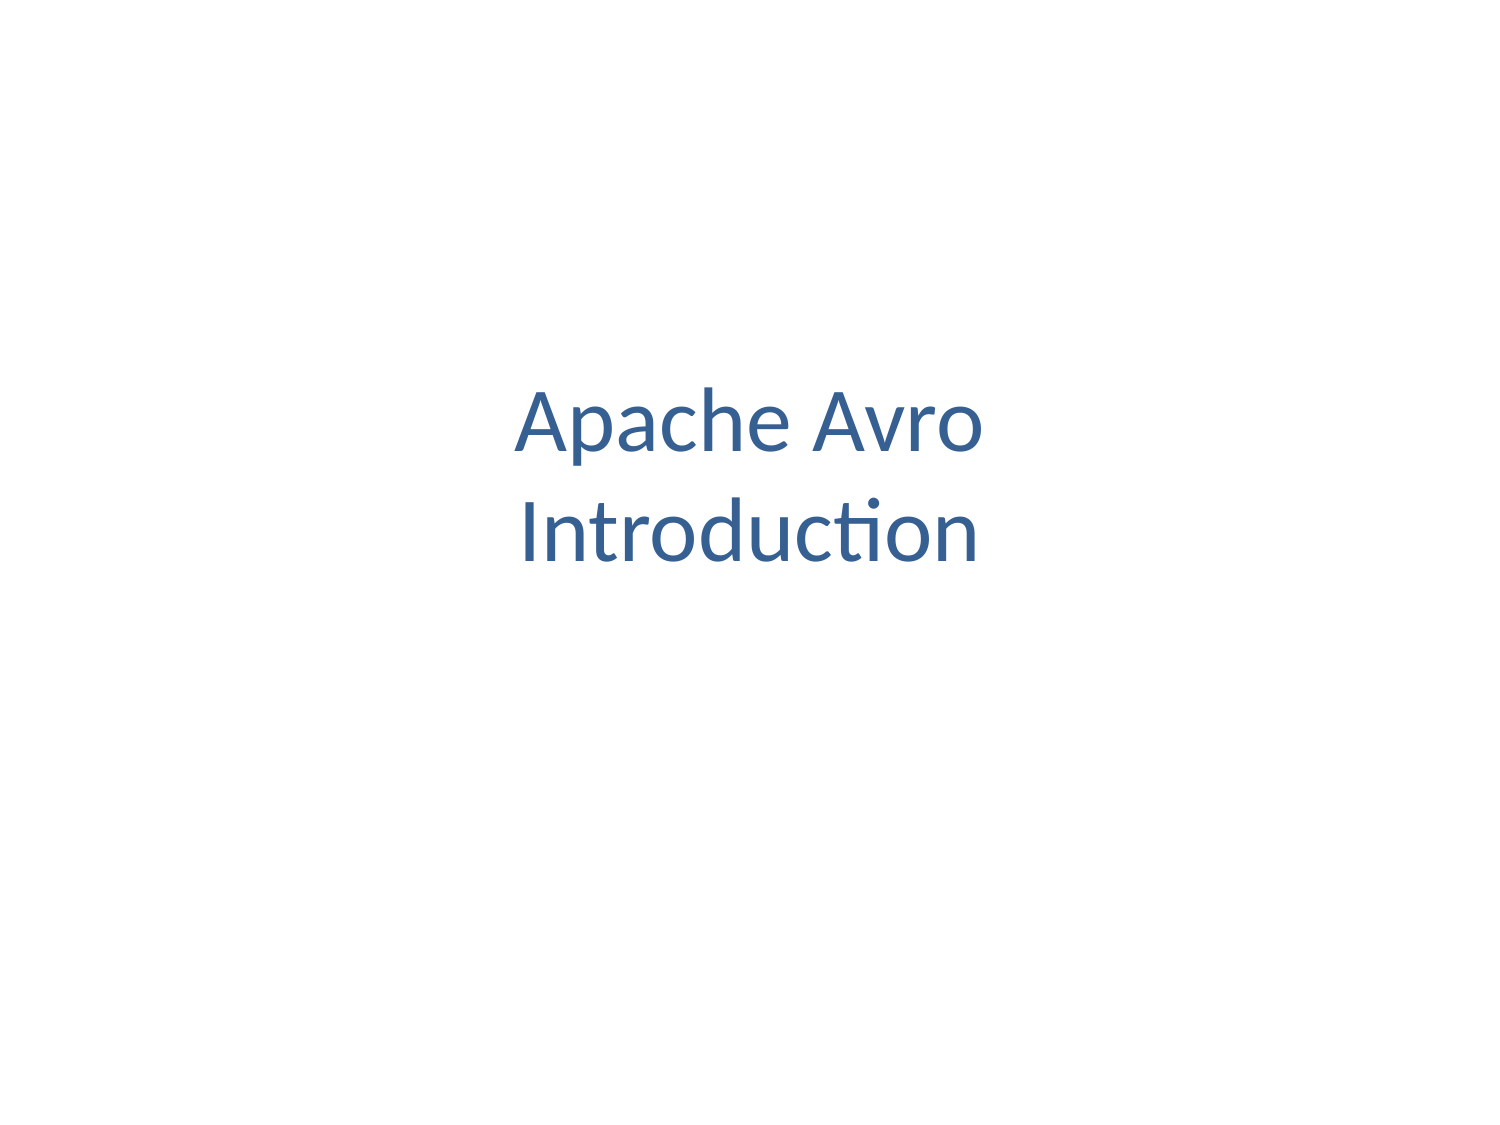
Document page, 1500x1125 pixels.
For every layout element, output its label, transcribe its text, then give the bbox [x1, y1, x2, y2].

title Apache Avro Introduction [112, 349, 1388, 591]
